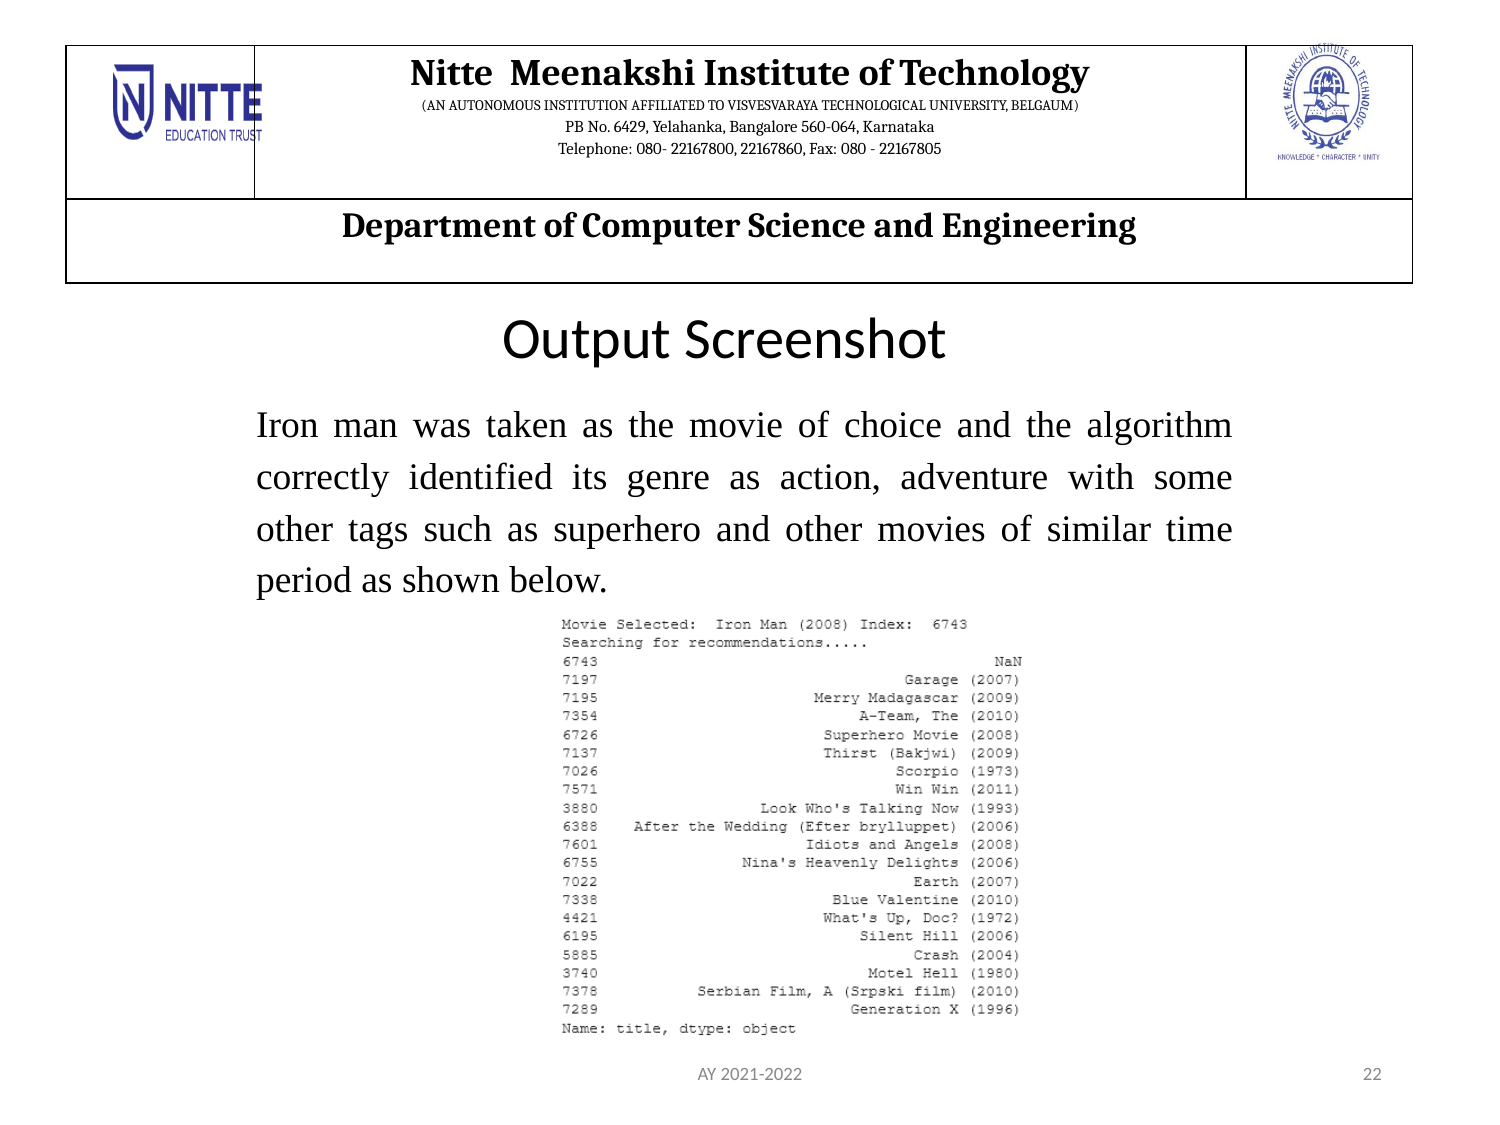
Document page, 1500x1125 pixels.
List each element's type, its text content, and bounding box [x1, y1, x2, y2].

picture [112, 60, 263, 142]
footer AY 2021-2022 [496, 1042, 1004, 1103]
table_header [67, 46, 254, 198]
table_header Nitte Meenakshi Institute of Technology (AN AUTONOMOUS INSTITUTION AFFILIATED TO VISVESVARAYA TECHNOLOGICAL UNIVERSITY, BELGAUM) PB No. 6429, Yelahanka, Bangalore 560-064, Karnataka Telephone: 080- 22167800, 22167860, Fax: 080 - 22167805 [255, 46, 1245, 198]
table_cell Department of Computer Science and Engineering [67, 200, 1412, 282]
picture [1274, 37, 1381, 165]
table_header [1247, 46, 1412, 198]
picture [552, 613, 1032, 1043]
text_box Iron man was taken as the movie of choice and the algorithm correctly identified its genre as action, adventure with some other tags such as superhero and other movies of similar time period as shown below. [166, 386, 1334, 608]
slide_number 22 [1059, 1042, 1397, 1103]
title Output Screenshot [262, 299, 1188, 380]
